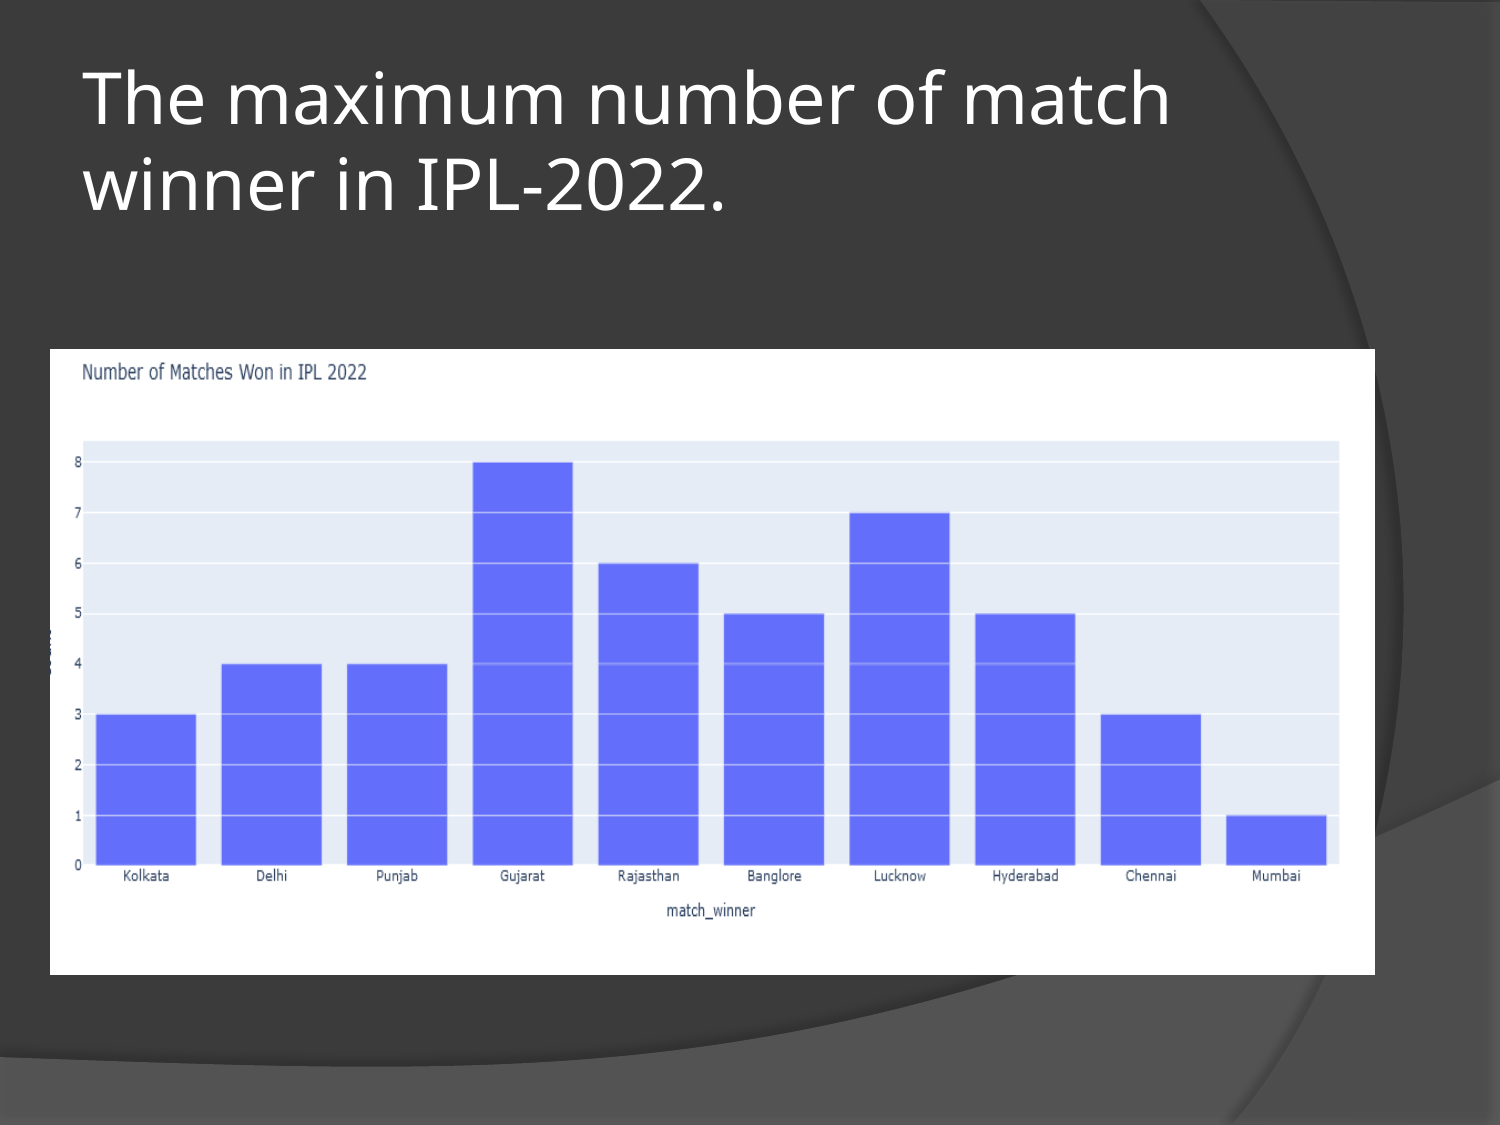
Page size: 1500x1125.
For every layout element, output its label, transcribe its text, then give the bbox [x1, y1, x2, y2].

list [49, 349, 1376, 976]
title The maximum number of match winner in IPL-2022. [75, 45, 1300, 233]
